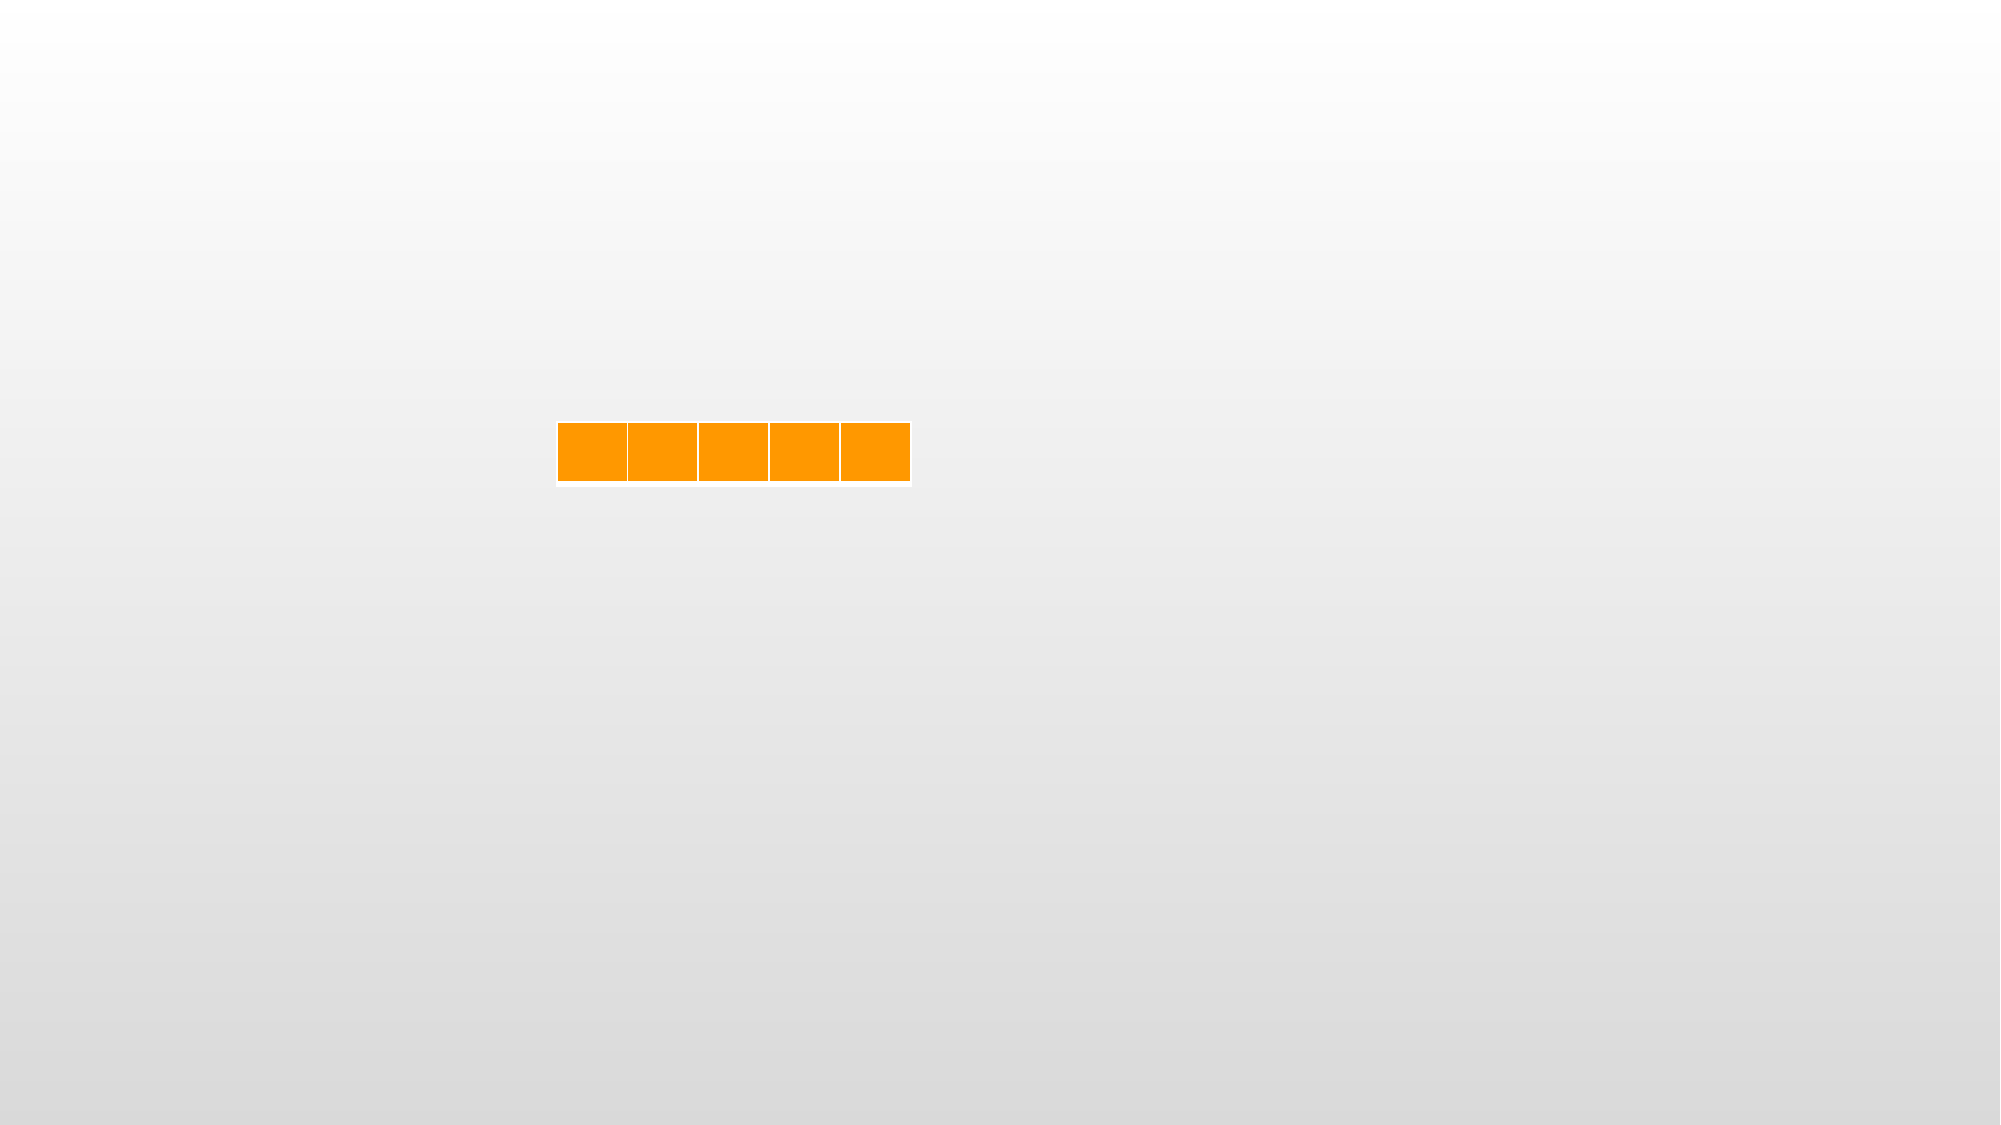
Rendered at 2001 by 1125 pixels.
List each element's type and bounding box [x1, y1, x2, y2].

table_header [770, 423, 839, 481]
table_header [699, 423, 768, 481]
table_header [841, 423, 910, 481]
table_header [558, 423, 627, 481]
table_header [628, 423, 697, 481]
